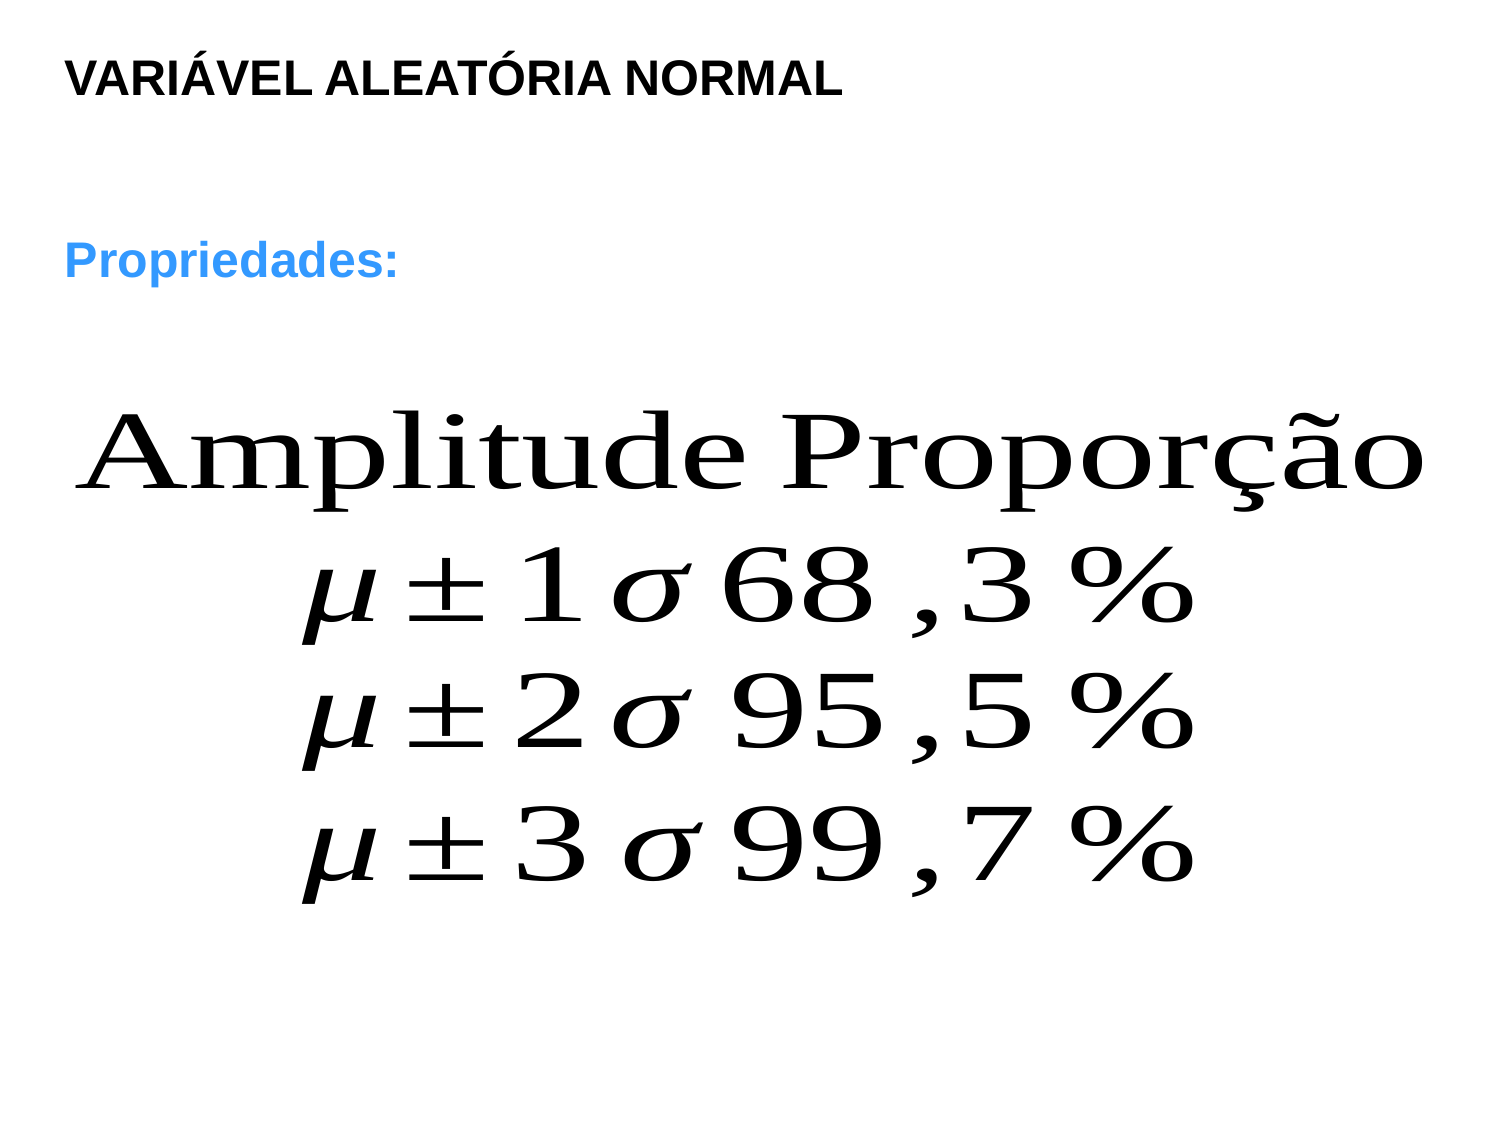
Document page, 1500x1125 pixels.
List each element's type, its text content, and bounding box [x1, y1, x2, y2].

text_box VARIÁVEL ALEATÓRIA NORMAL Propriedades: [49, 37, 1463, 296]
